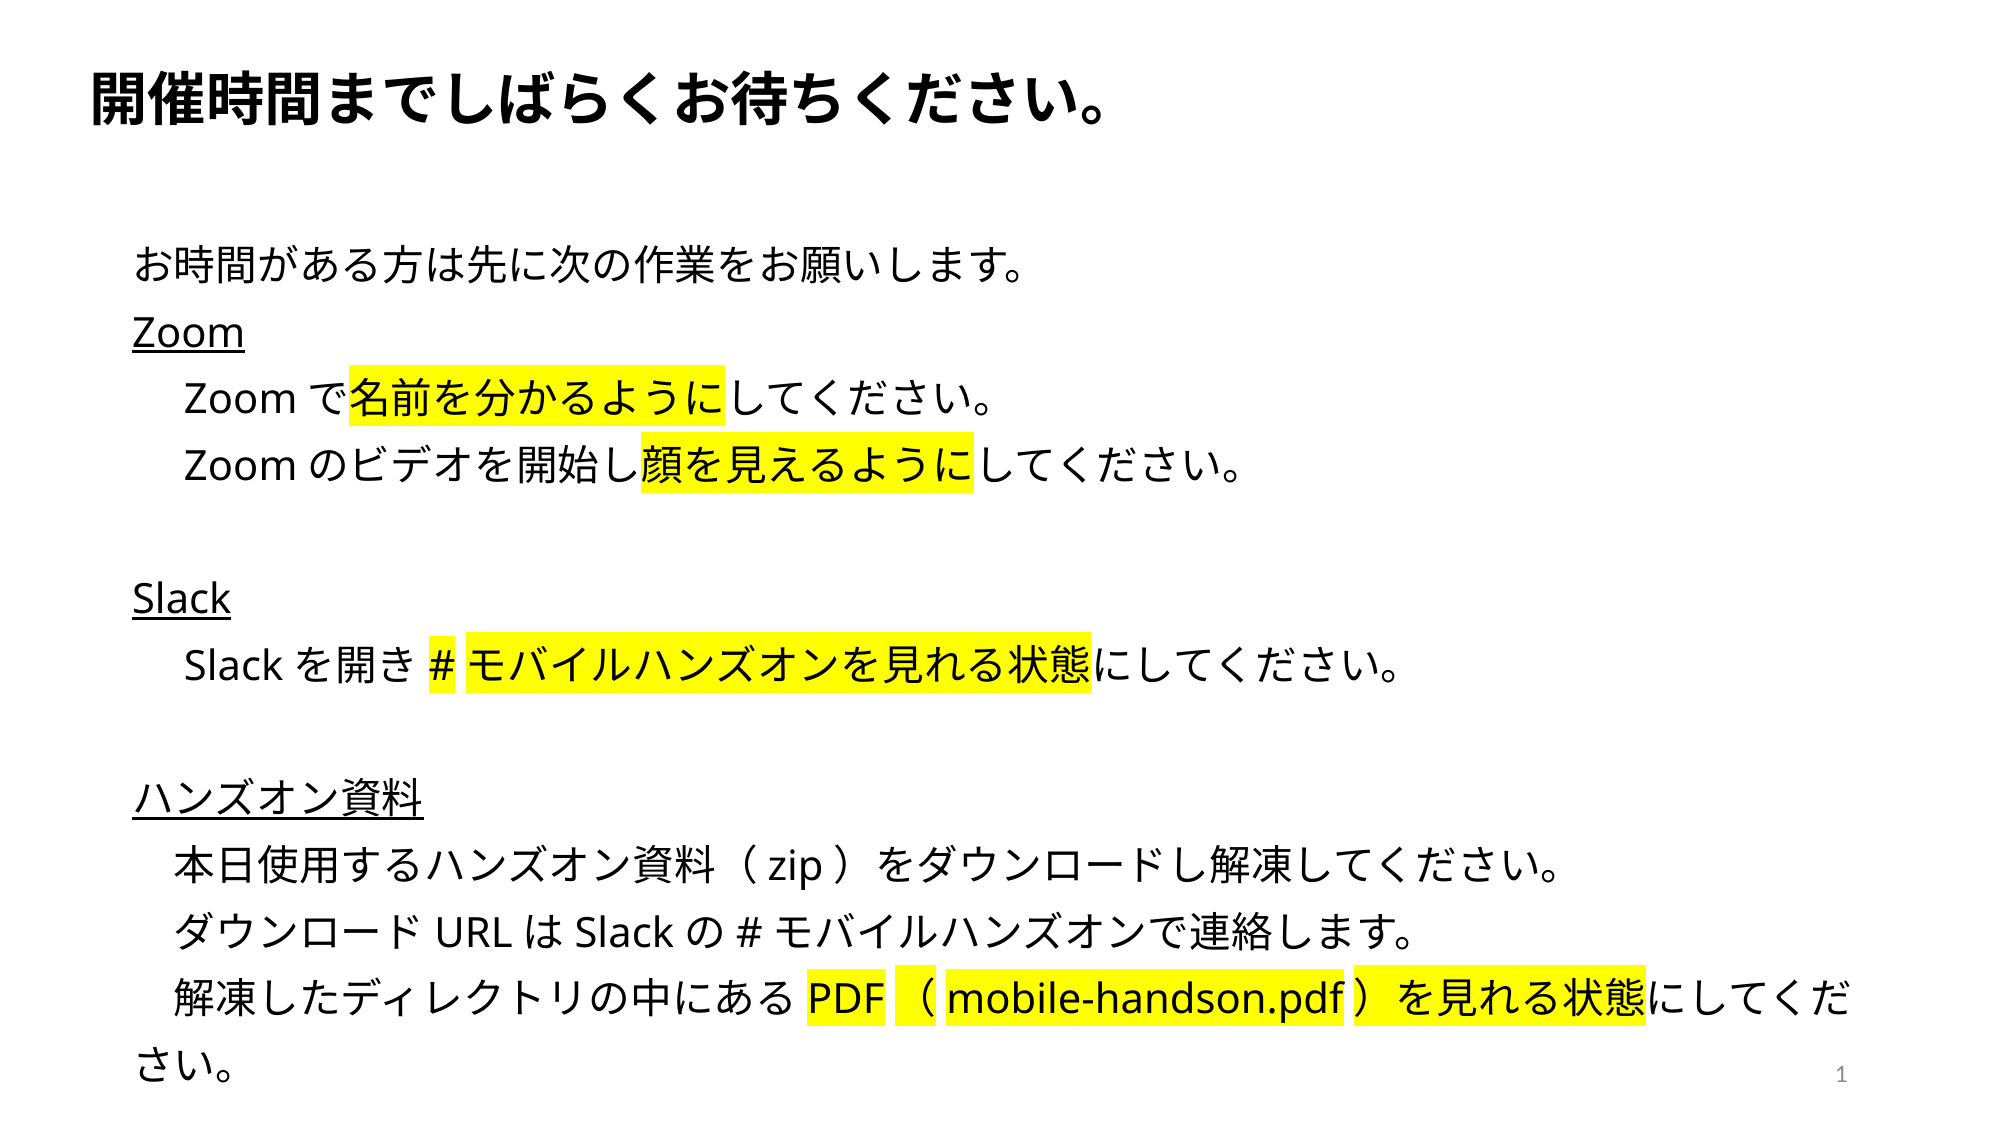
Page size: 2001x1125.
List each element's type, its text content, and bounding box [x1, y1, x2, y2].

text_box 開催時間までしばらくお待ちください。 [74, 54, 1454, 140]
text_box お時間がある方は先に次の作業をお願いします。 Zoom Zoomで名前を分かるようにしてください。 Zoomのビデオを開始し顔を見えるようにしてください。 Slack Slackを開き#モバイルハンズオンを見れる状態にしてください。 ハンズオン資料 本日使用するハンズオン資料（zip）をダウンロードし解凍してください。 ダウンロードURLはSlackの#モバイルハンズオンで連絡します。 解凍したディレクトリの中にあるPDF（mobile-handson.pdf）を見れる状態にしてください。 [117, 214, 1904, 1097]
slide_number 1 [1412, 1042, 1863, 1103]
